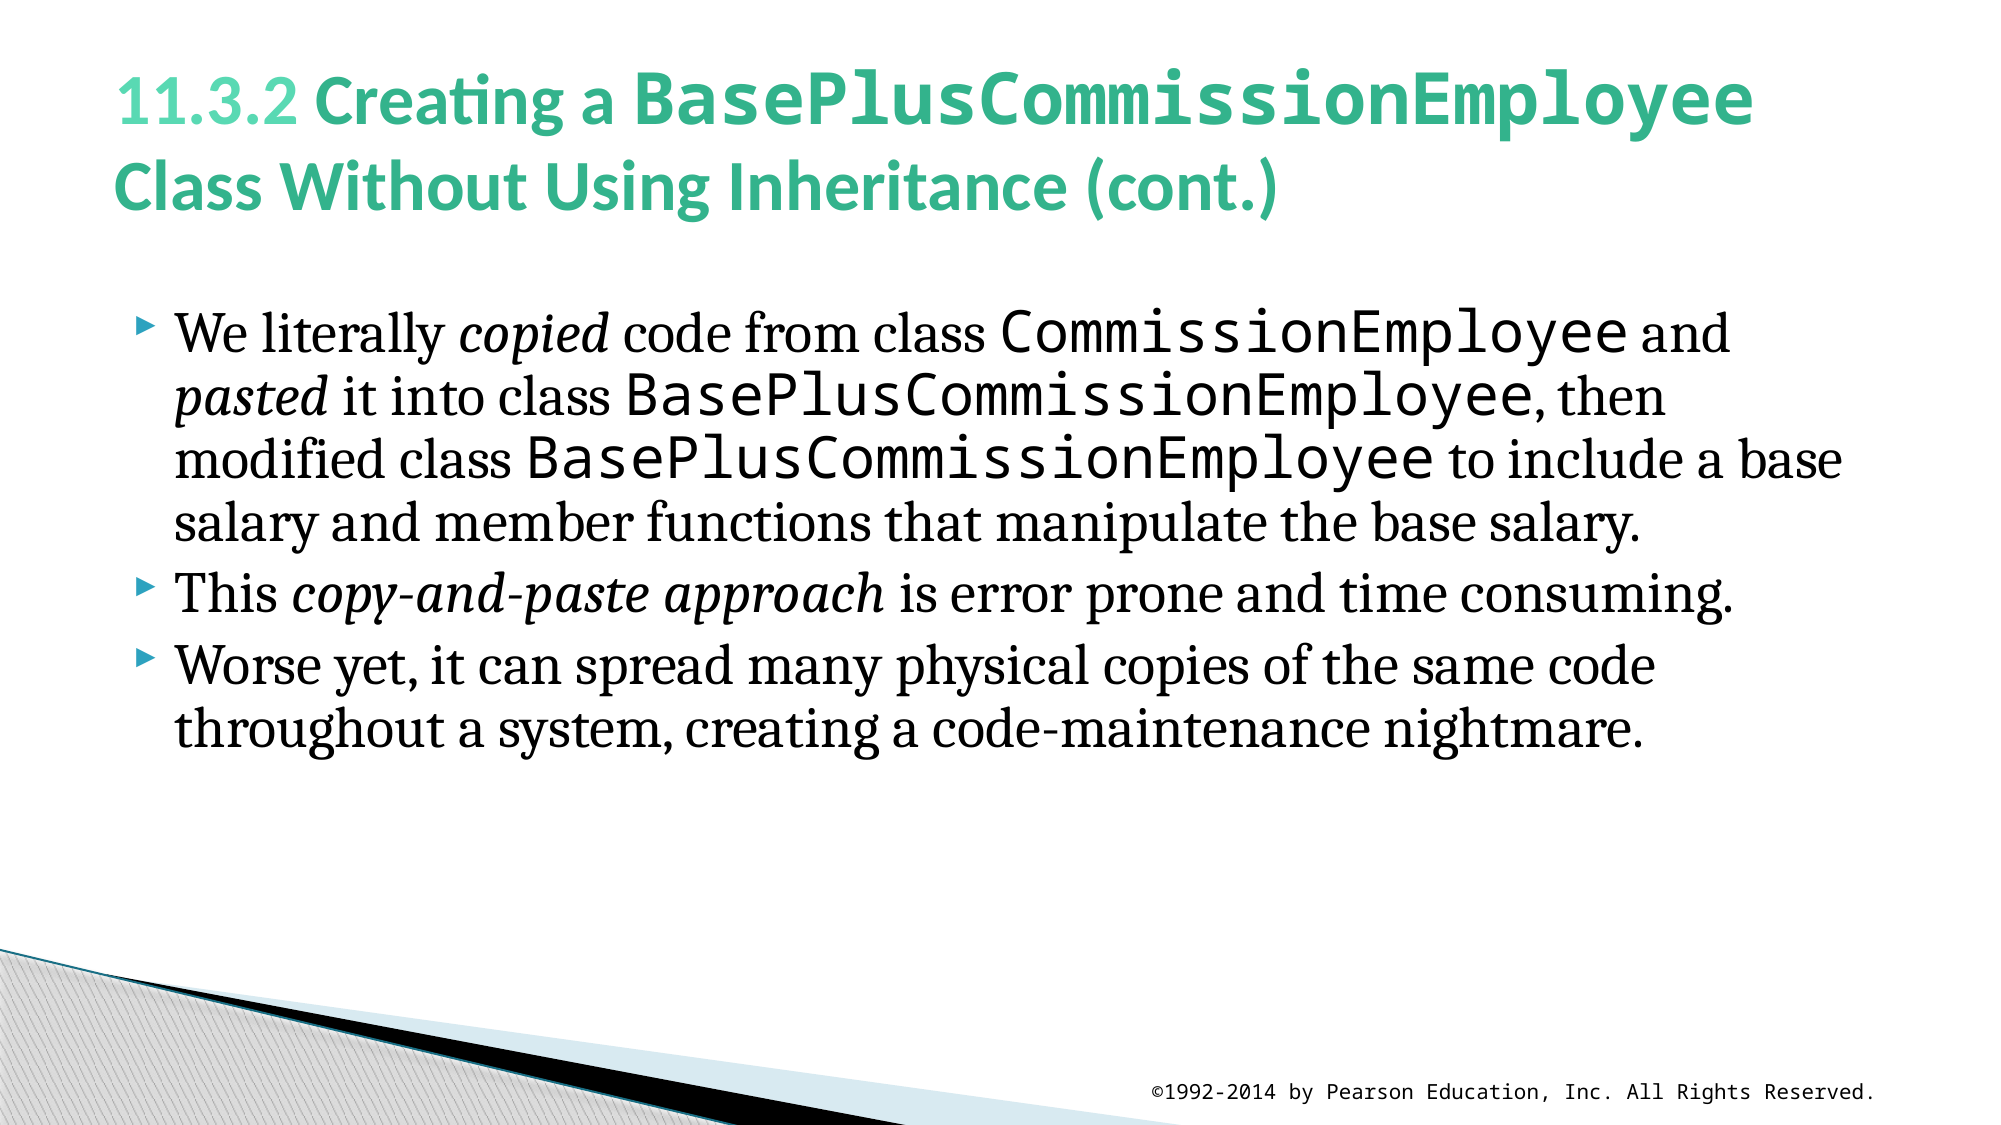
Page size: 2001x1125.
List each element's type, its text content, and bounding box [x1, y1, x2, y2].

title 11.3.2 Creating a BasePlusCommissionEmployee Class Without Using Inheritance (cont.) [99, 45, 1900, 233]
list We literally copied code from class CommissionEmployee and pasted it into class BasePlusCommissionEmployee, then modified class BasePlusCommissionEmployee to include a base salary and member functions that manipulate the base salary. This copy-and-paste approach is error prone and time consuming. Worse yet, it can spread many physical copies of the same code throughout a system, creating a code-maintenance nightmare. [99, 295, 1900, 1038]
footer ©1992-2014 by Pearson Education, Inc. All Rights Reserved. [866, 1051, 1892, 1112]
